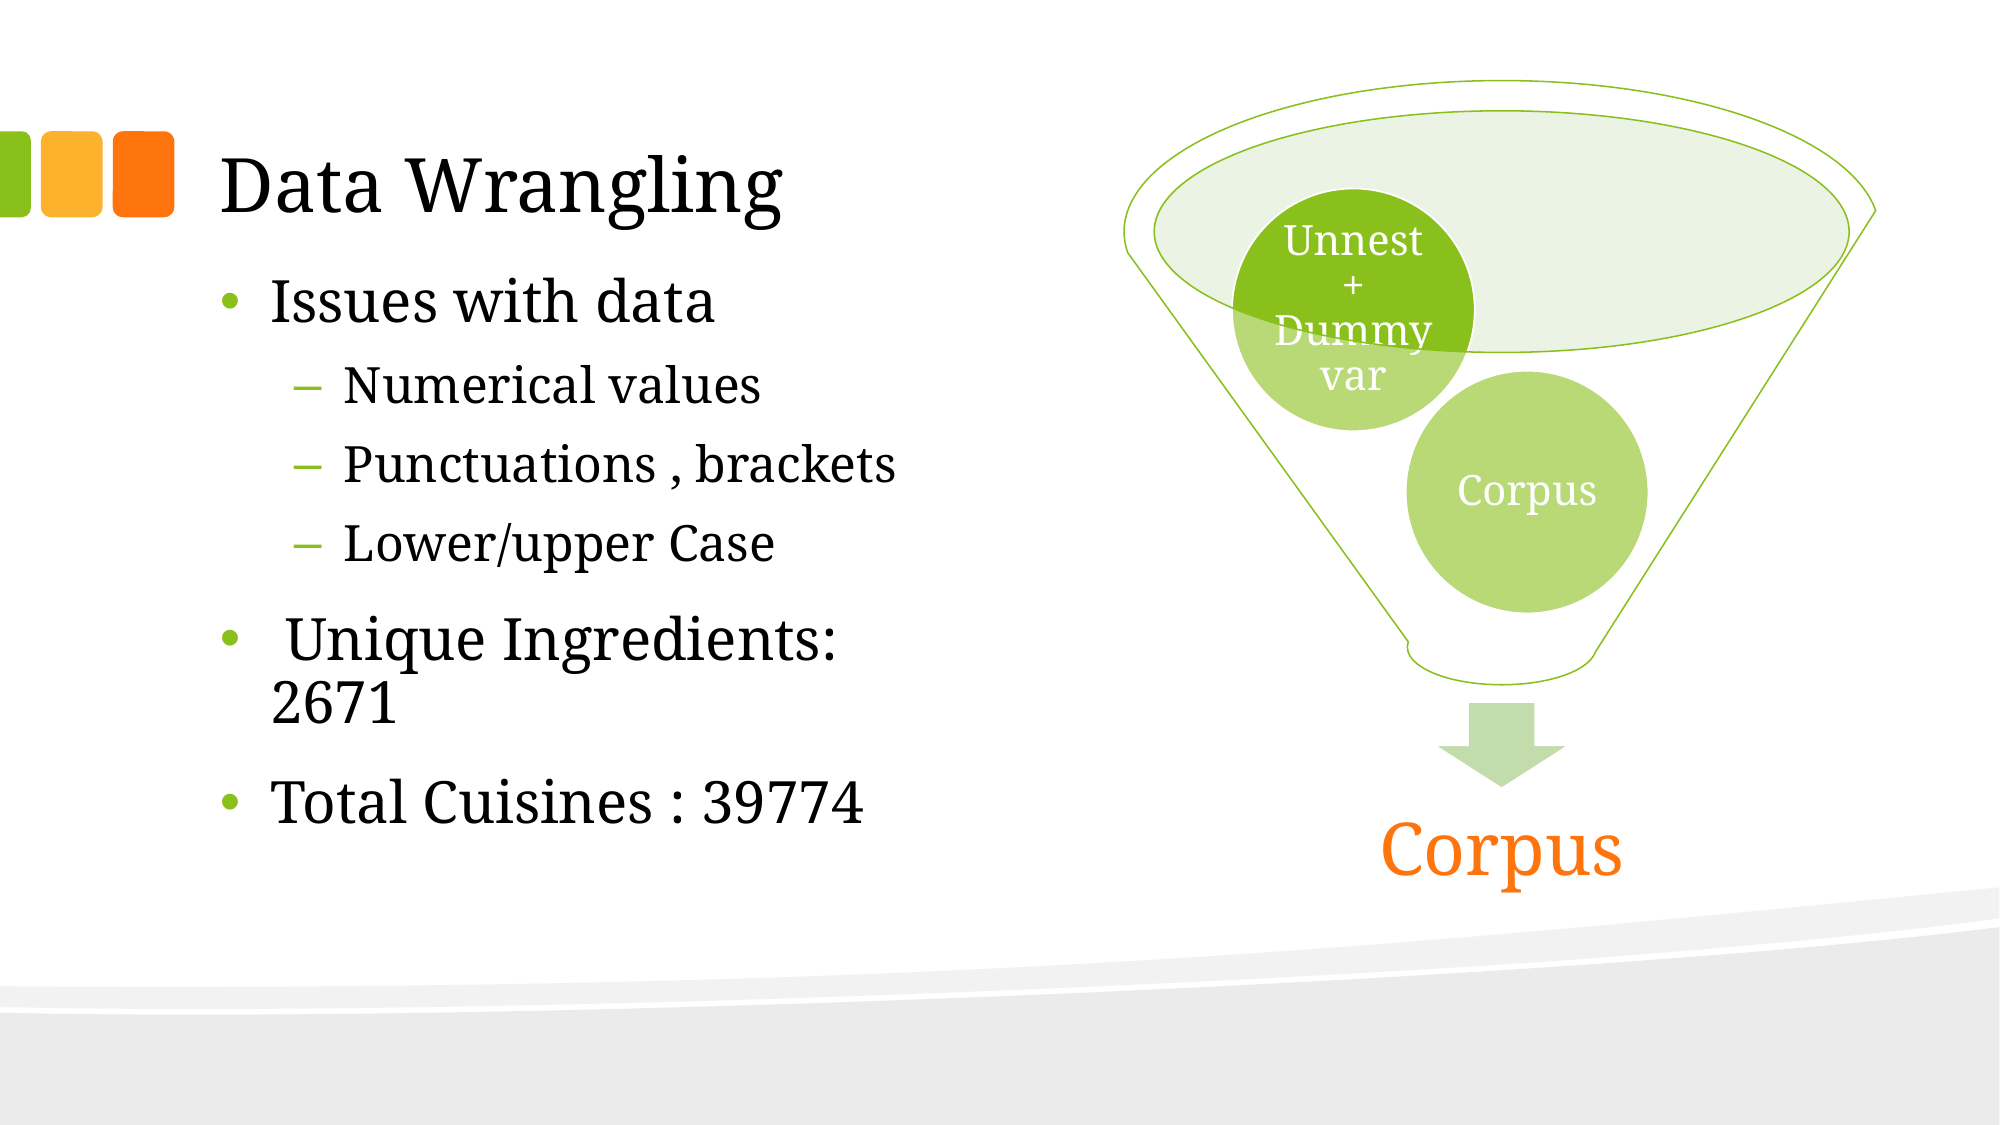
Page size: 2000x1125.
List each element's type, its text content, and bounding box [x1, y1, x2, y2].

title Data Wrangling [199, 24, 1800, 238]
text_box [961, 62, 2000, 952]
list Issues with data Numerical values Punctuations , brackets Lower/upper Case Unique Ingredients: 2671 Total Cuisines : 39774 [199, 262, 1000, 1013]
